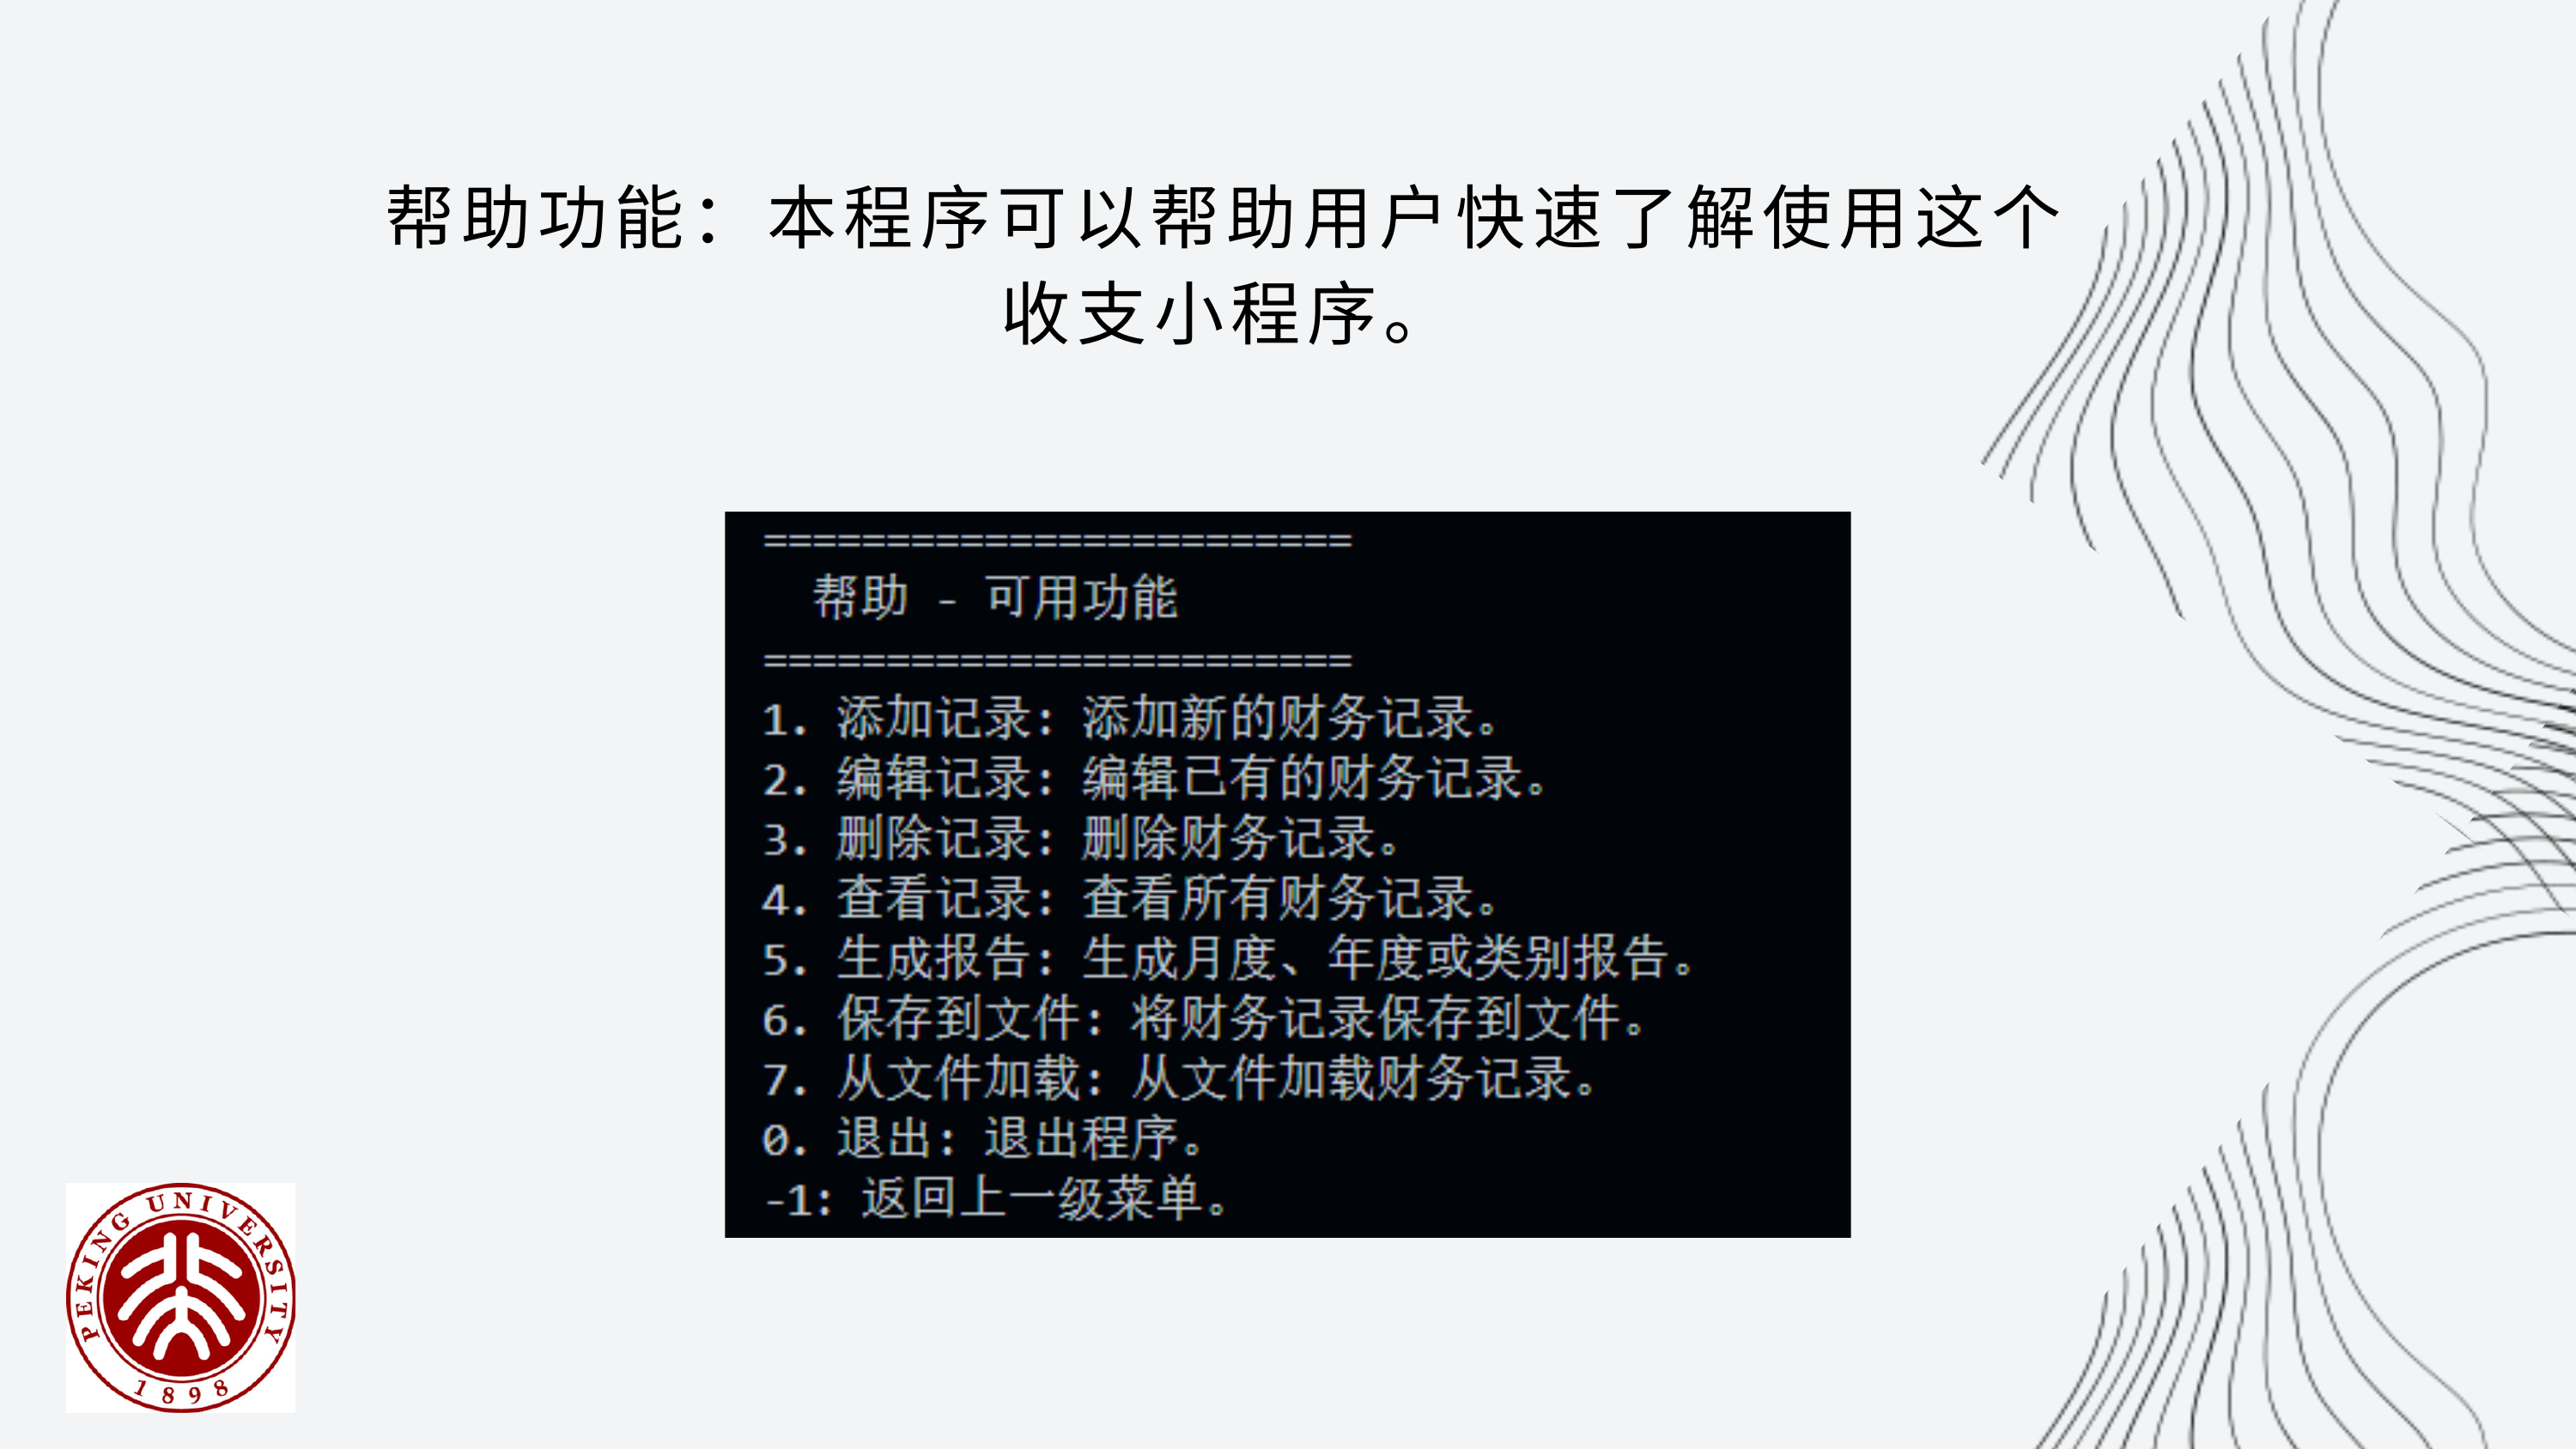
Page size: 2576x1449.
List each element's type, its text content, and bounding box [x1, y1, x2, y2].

text_box 帮助功能：本程序可以帮助用户快速了解使用这个收支小程序。 [369, 161, 2086, 354]
text_box [1945, 0, 2576, 922]
text_box [66, 1183, 296, 1413]
text_box [725, 512, 1851, 1238]
text_box [1985, 834, 2576, 1449]
